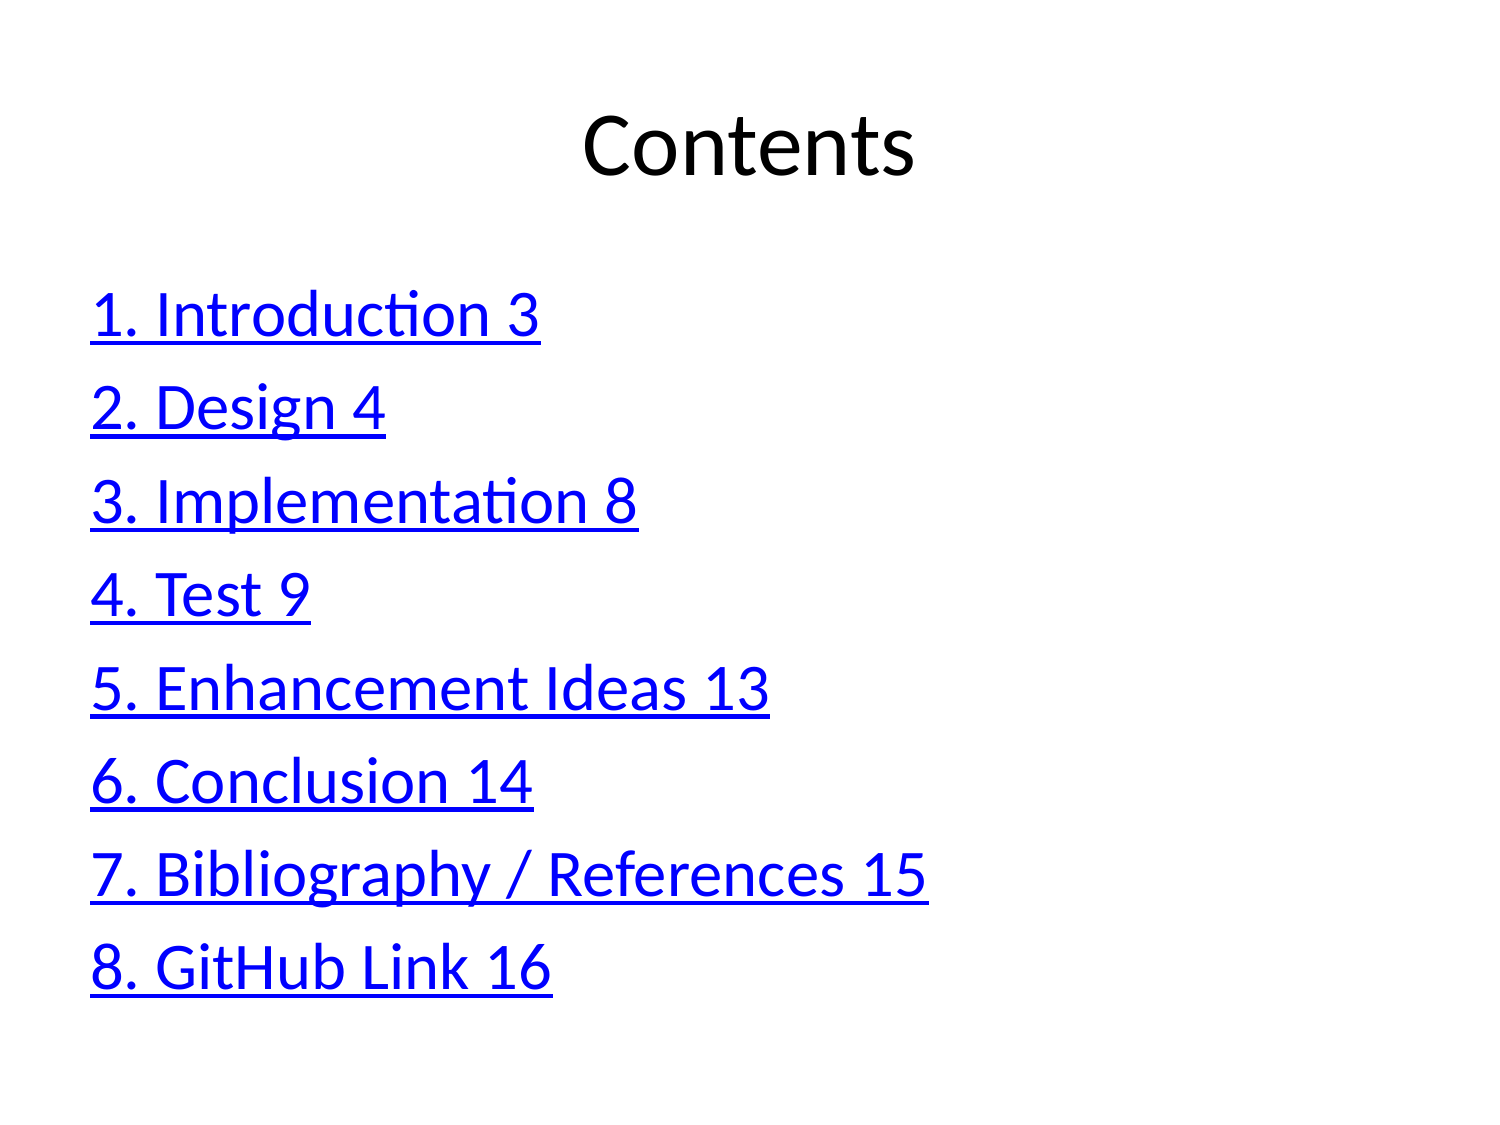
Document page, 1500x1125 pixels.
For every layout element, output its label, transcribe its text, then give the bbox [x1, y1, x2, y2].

title Contents [75, 45, 1425, 233]
list 1. Introduction 3 2. Design 4 3. Implementation 8 4. Test 9 5. Enhancement Ideas 13 6. Conclusion 14 7. Bibliography / References 15 8. GitHub Link 16 [75, 262, 1425, 1005]
